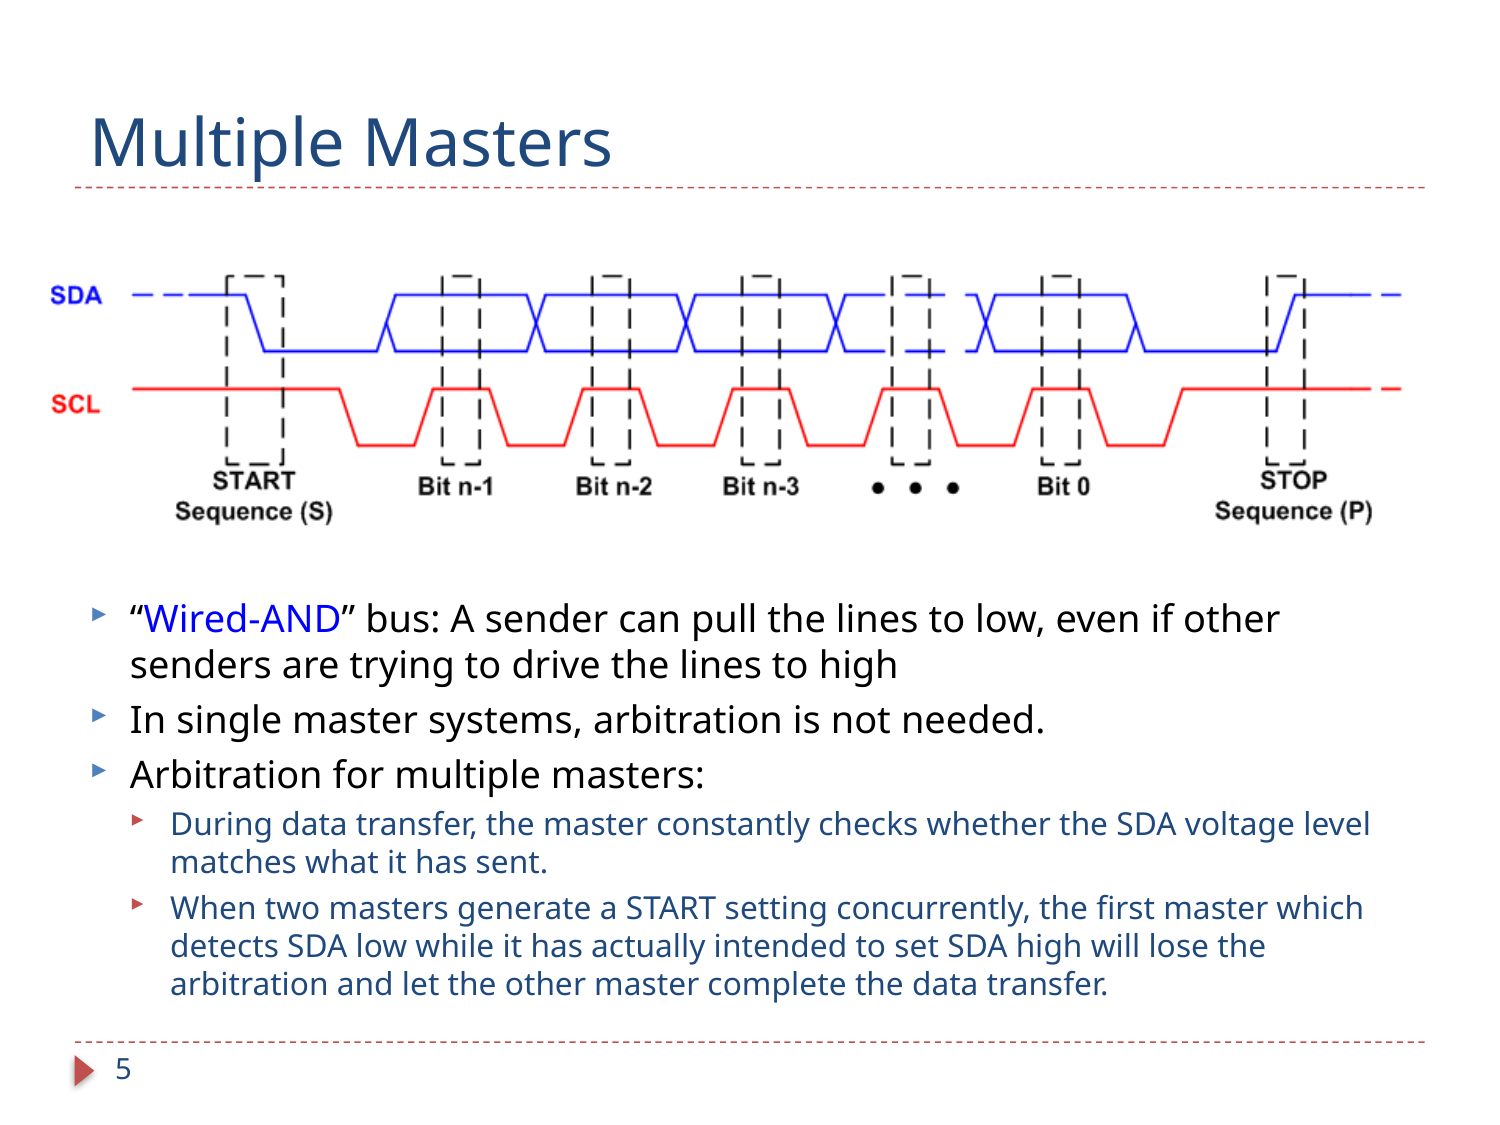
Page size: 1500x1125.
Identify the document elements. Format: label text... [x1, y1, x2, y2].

slide_number 5 [100, 1042, 426, 1103]
title Multiple Masters [75, 24, 1425, 188]
list “Wired-AND” bus: A sender can pull the lines to low, even if other senders are trying to drive the lines to high In single master systems, arbitration is not needed. Arbitration for multiple masters: During data transfer, the master constantly checks whether the SDA voltage level matches what it has sent. When two masters generate a START setting concurrently, the first master which detects SDA low while it has actually intended to set SDA high will lose the arbitration and let the other master complete the data transfer. [75, 587, 1425, 1010]
picture [49, 274, 1408, 527]
